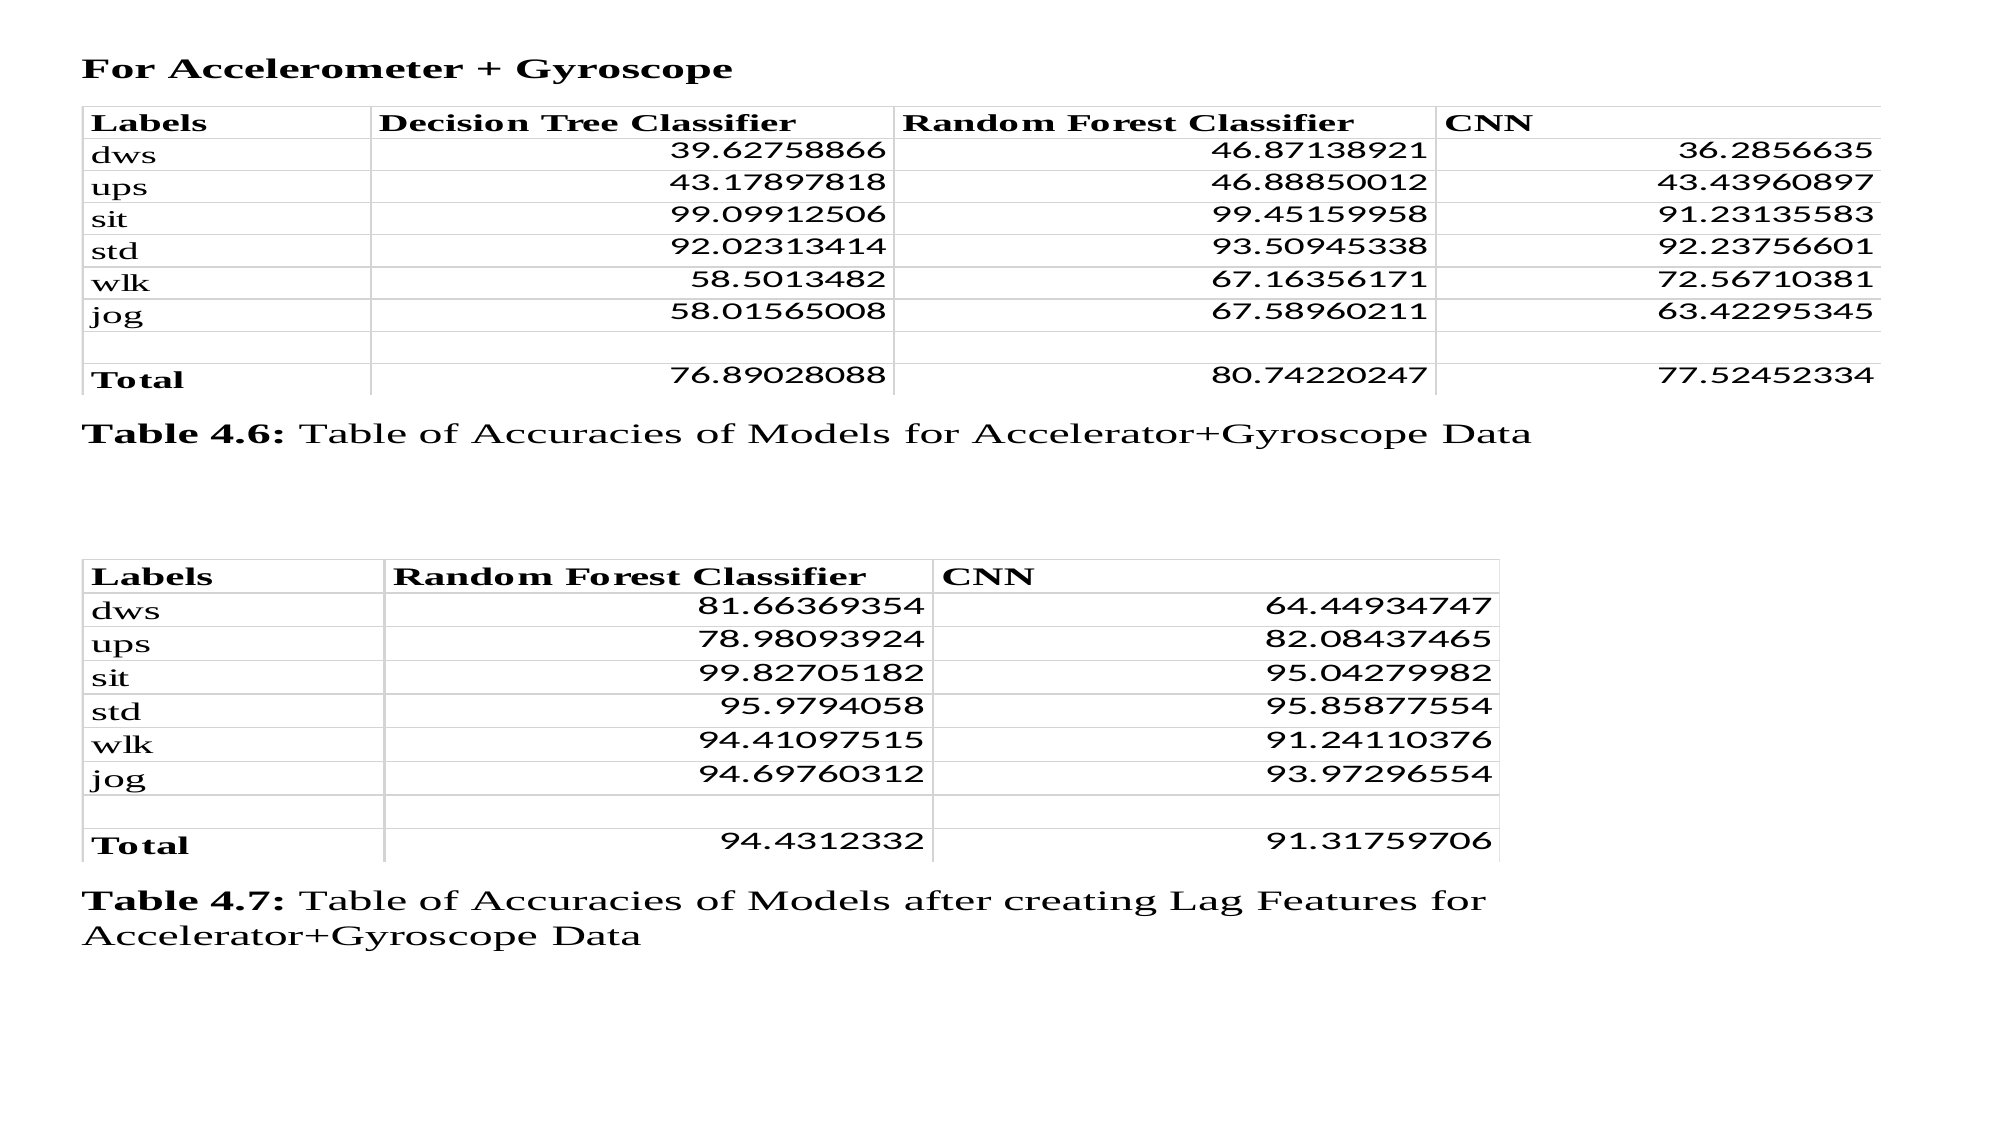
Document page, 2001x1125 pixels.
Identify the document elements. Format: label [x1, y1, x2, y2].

picture [81, 52, 1885, 973]
